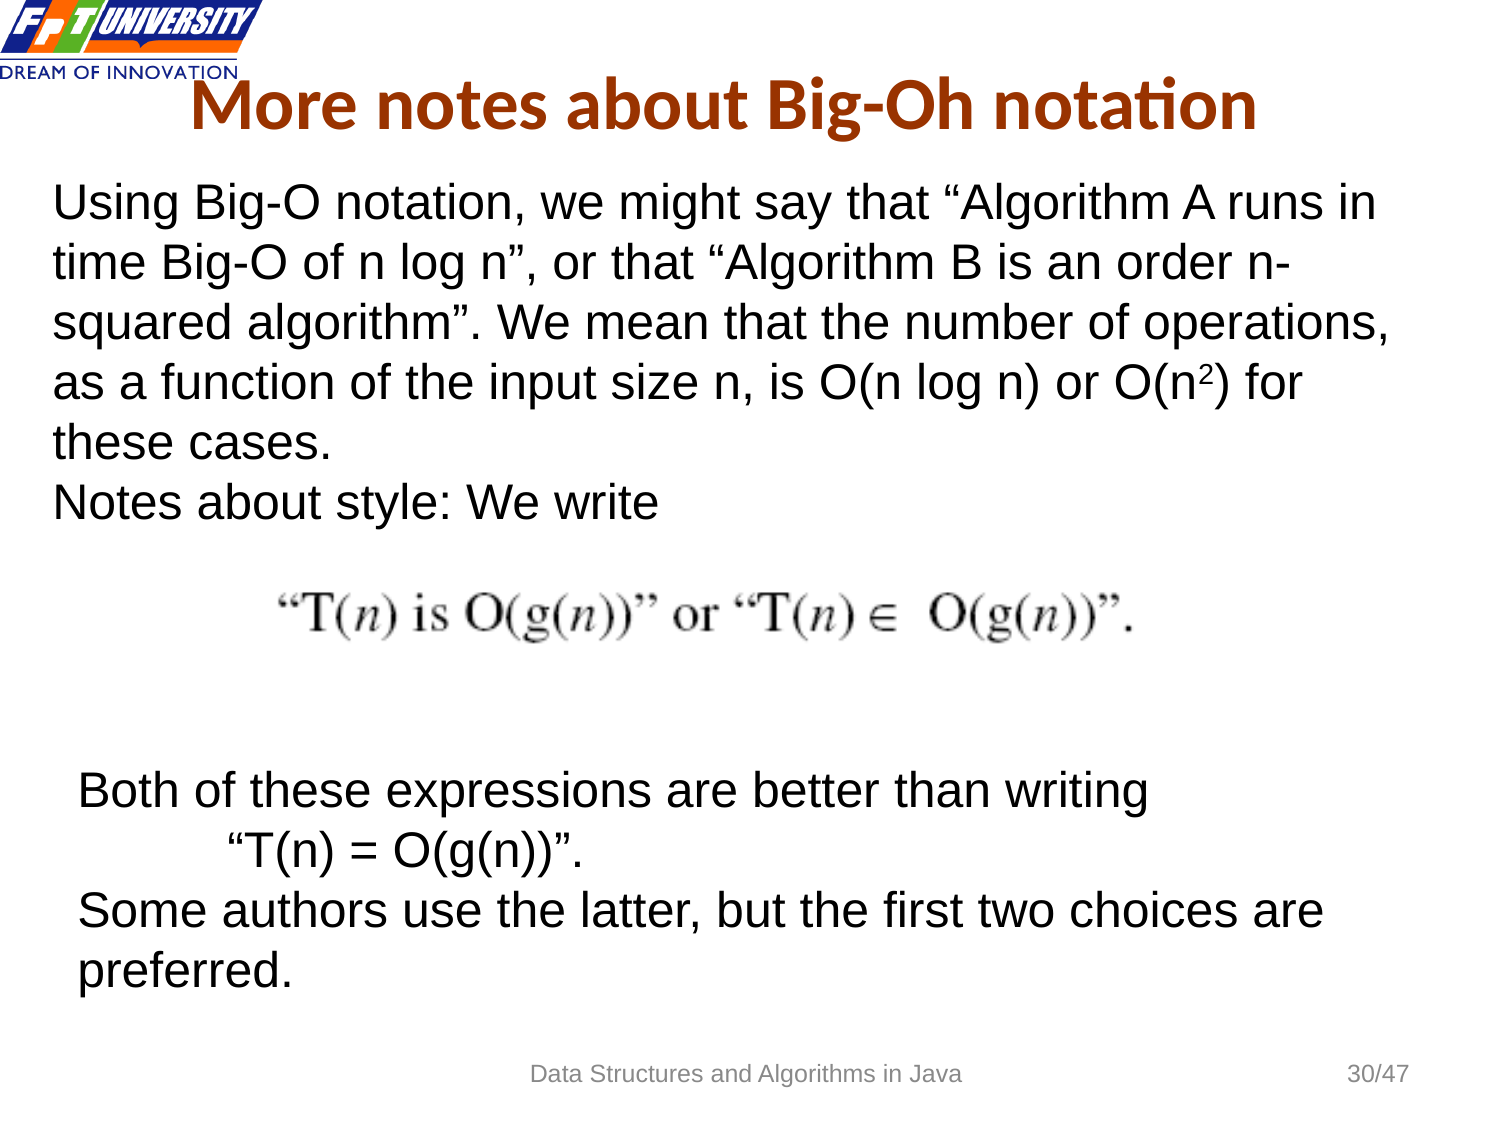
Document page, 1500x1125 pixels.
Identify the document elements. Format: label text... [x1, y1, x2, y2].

slide_number 30/47 [1074, 1042, 1425, 1103]
picture [0, 0, 50, 79]
text_box Using Big-O notation, we might say that “Algorithm A runs in time Big-O of n log n”, or that “Algorithm B is an order n-squared algorithm”. We mean that the number of operations, as a function of the input size n, is O(n log n) or O(n2) for these cases. Notes about style: We write [37, 162, 1450, 538]
picture [262, 562, 1163, 651]
footer Data Structures and Algorithms in Java [474, 1042, 1025, 1103]
title More notes about Big-Oh notation [50, 0, 1400, 153]
text_box Both of these expressions are better than writing “T(n) = O(g(n))”. Some authors use the latter, but the first two choices are preferred. [62, 749, 1438, 1005]
